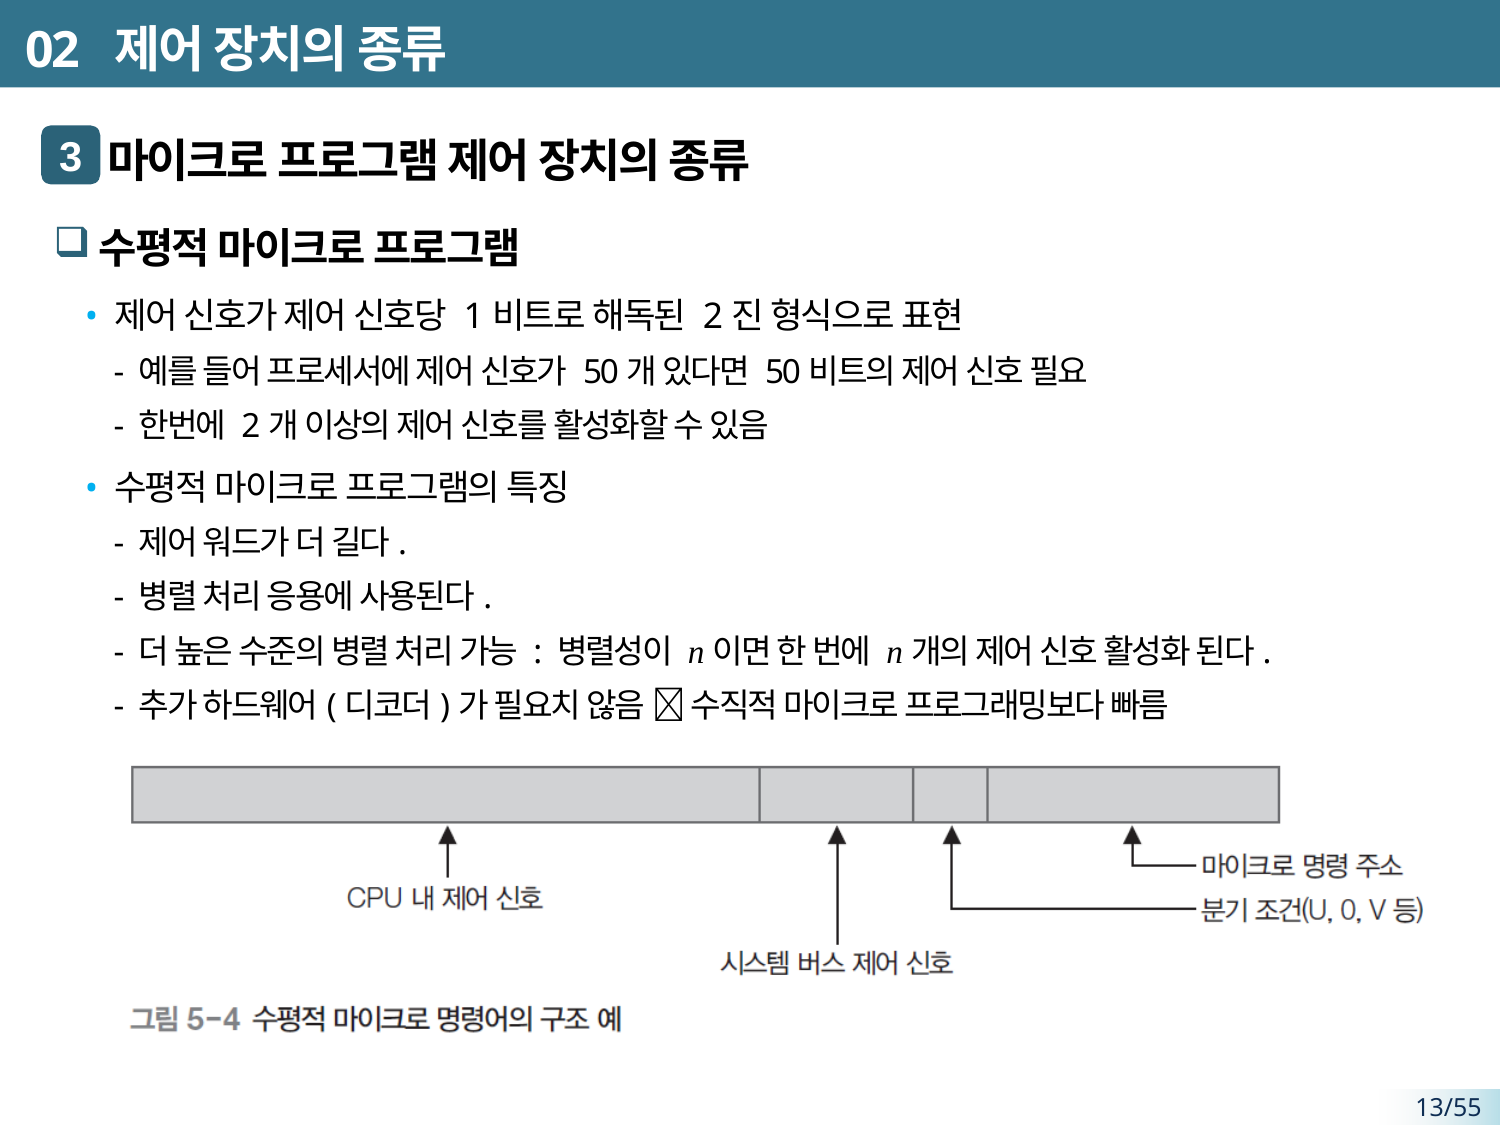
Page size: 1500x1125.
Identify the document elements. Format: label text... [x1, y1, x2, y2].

picture [111, 753, 1448, 1048]
title 02 제어 장치의 종류 [10, 8, 1288, 87]
text_box 마이크로 프로그램 제어 장치의 종류 수평적 마이크로 프로그램 제어 신호가 제어 신호당 1비트로 해독된 2진 형식으로 표현 - 예를 들어 프로세서에 제어 신호가 50개 있다면 50비트의 제어 신호 필요 - 한번에 2개 이상의 제어 신호를 활성화할 수 있음 수평적 마이크로 프로그램의 특징 - 제어 워드가 더 길다. - 병렬 처리 응용에 사용된다. - 더 높은 수준의 병렬 처리 가능 : 병렬성이 n이면 한 번에 n개의 제어 신호 활성화 된다. - 추가 하드웨어(디코더)가 필요치 않음  수직적 마이크로 프로그래밍보다 빠름 [10, 113, 1481, 1044]
text_box 3 [39, 123, 103, 187]
